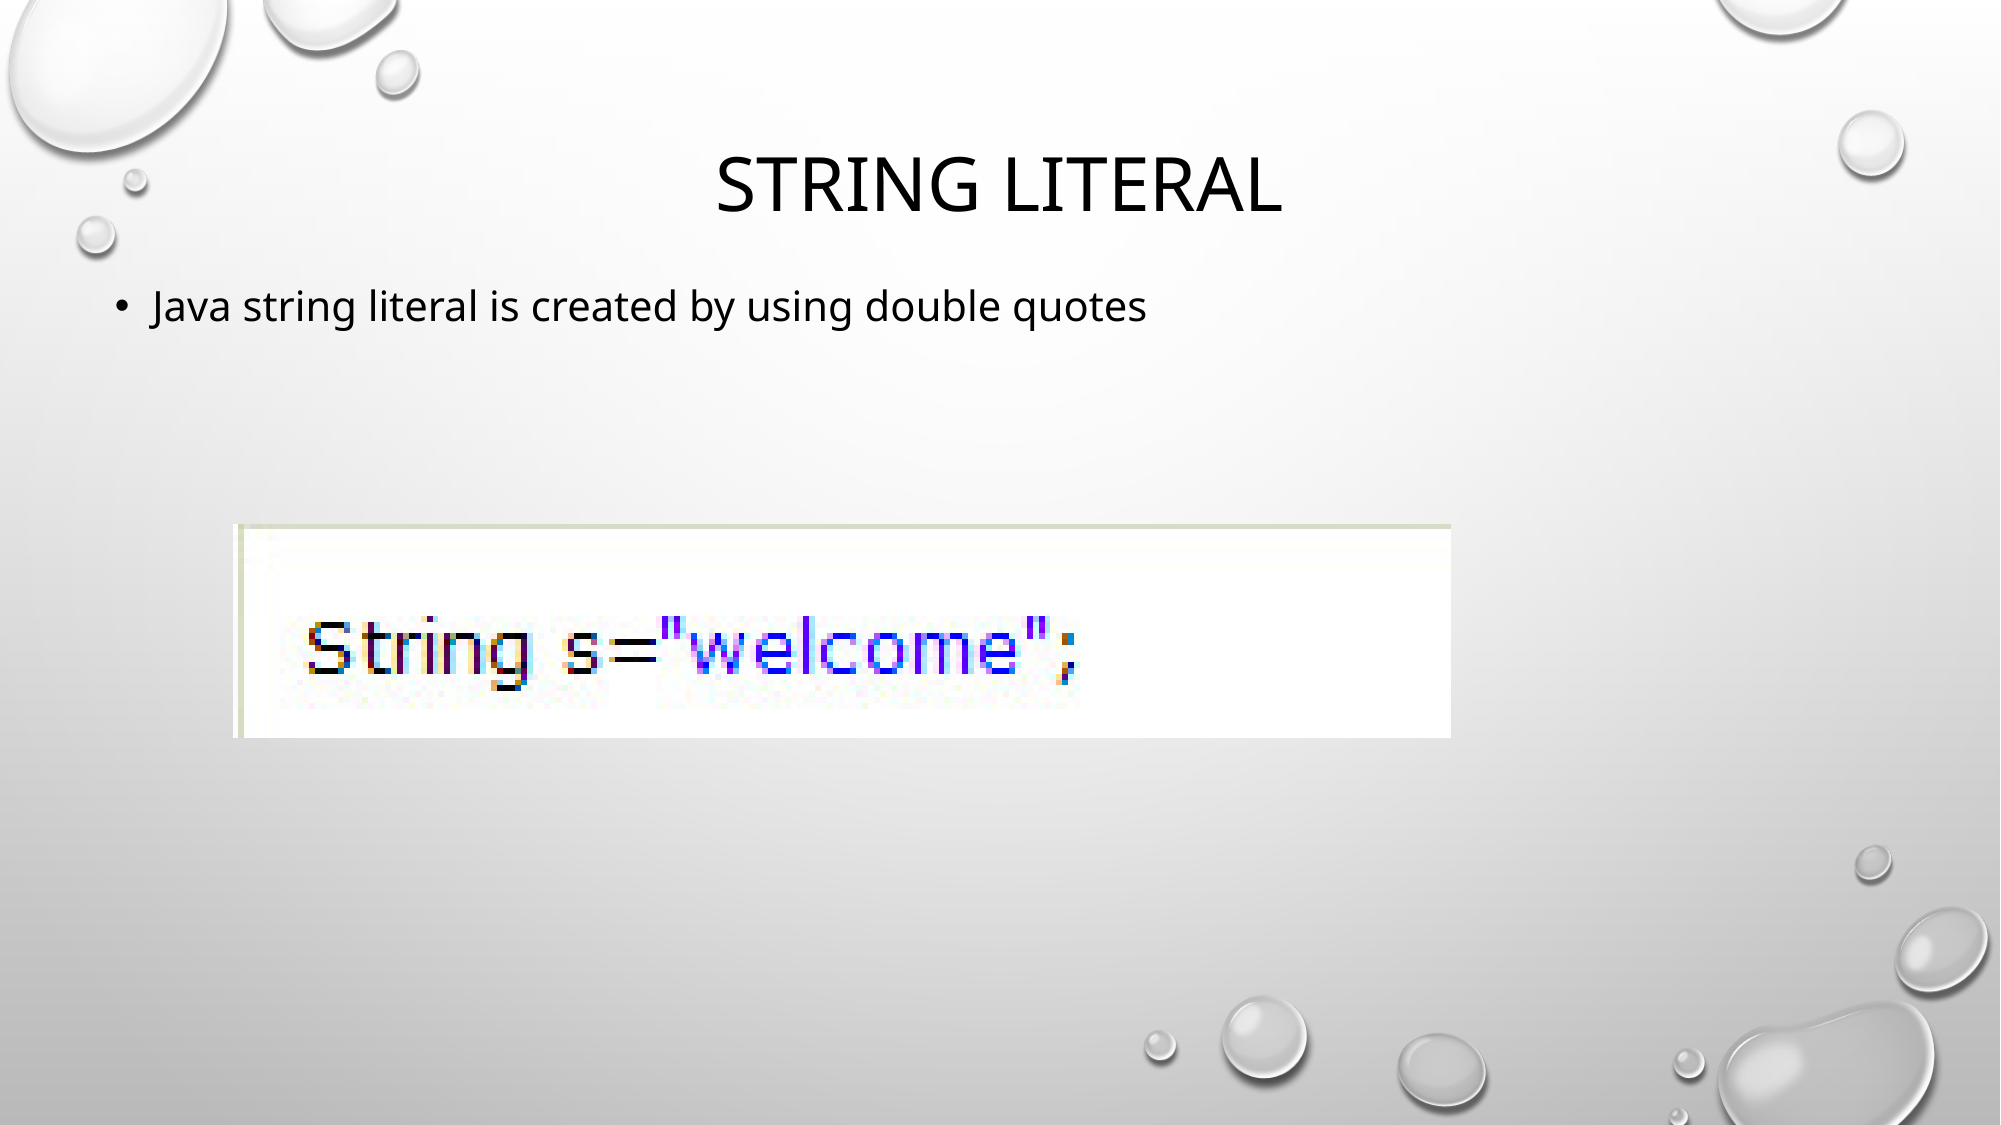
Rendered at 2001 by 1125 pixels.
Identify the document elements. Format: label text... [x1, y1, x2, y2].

list Java string literal is created by using double quotes [99, 262, 1901, 500]
title String Literal [149, 101, 1851, 262]
picture [0, 0, 2000, 1125]
